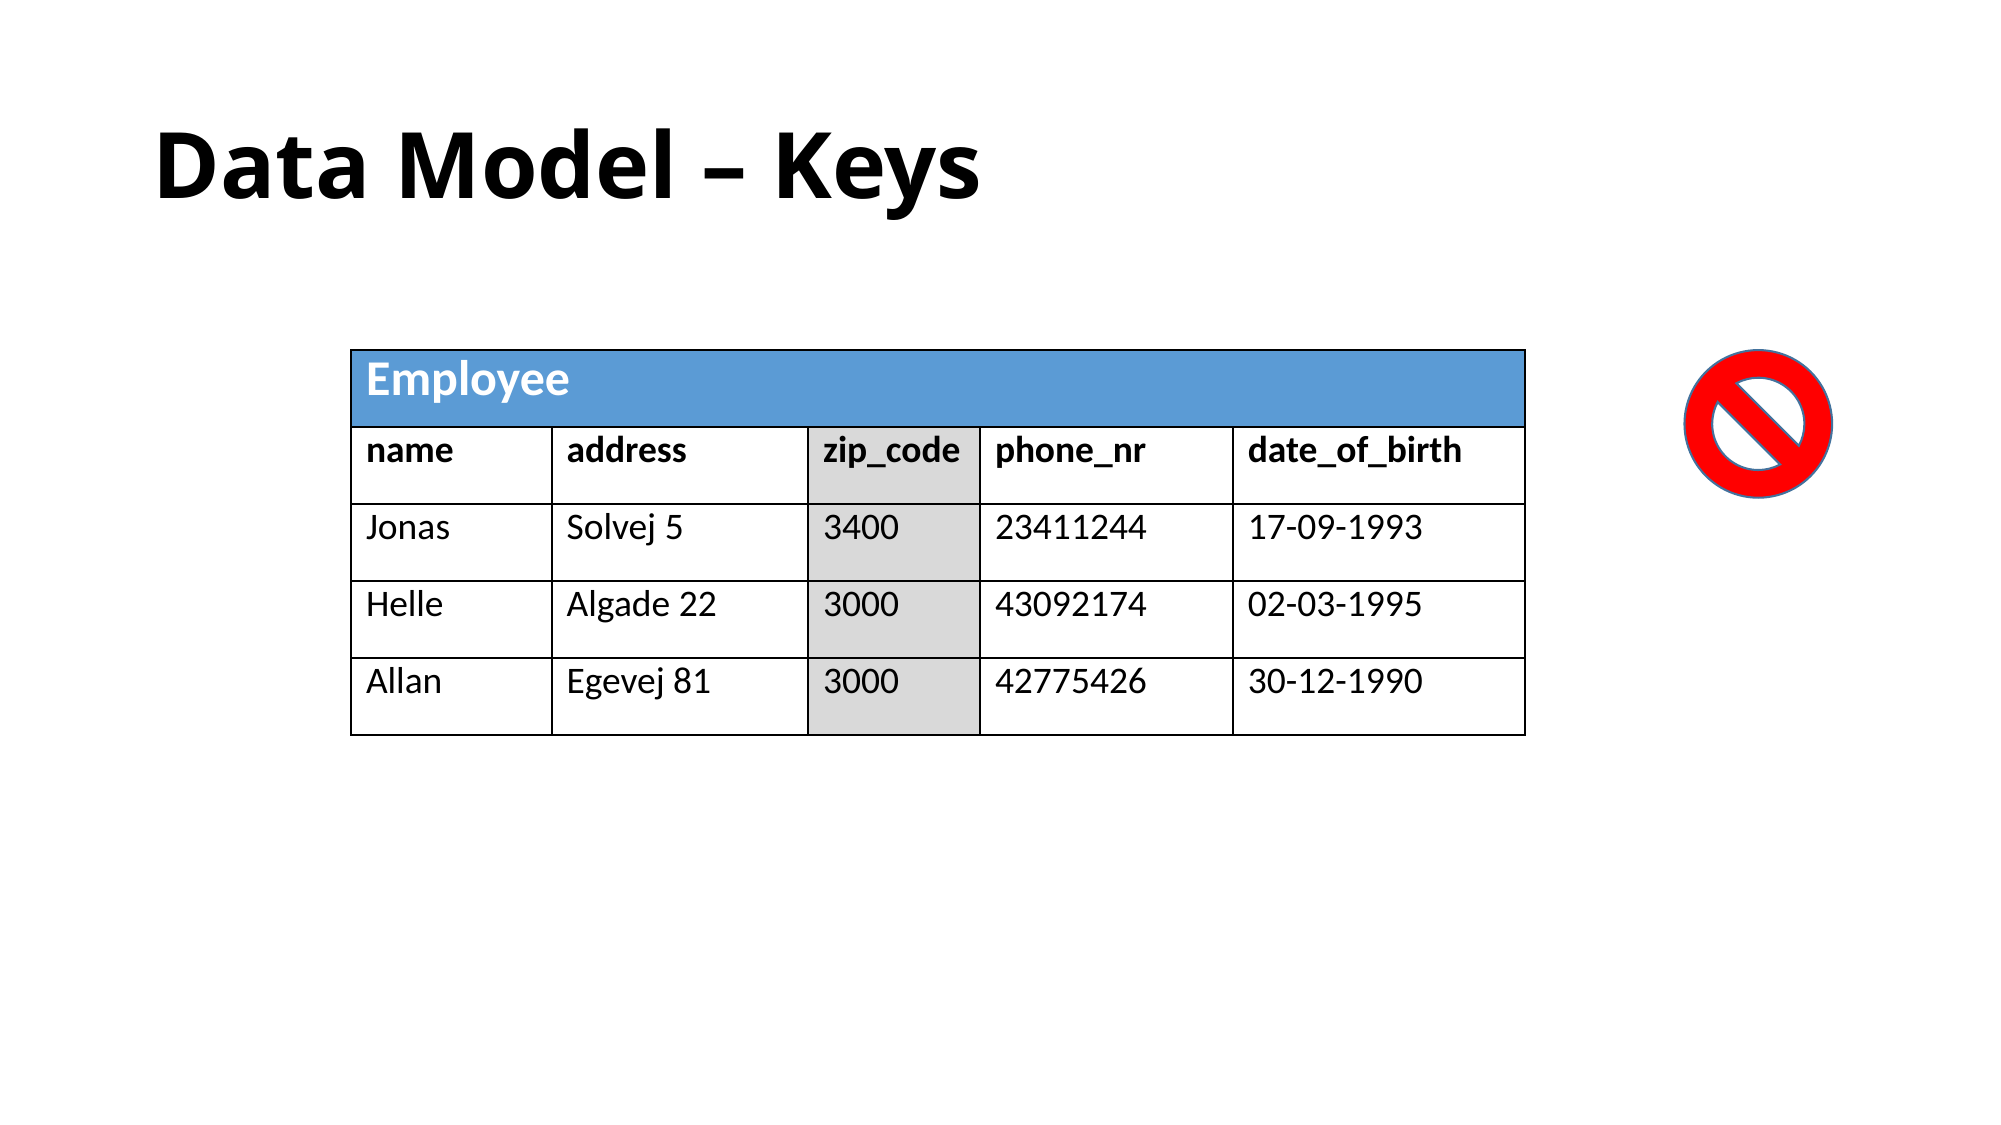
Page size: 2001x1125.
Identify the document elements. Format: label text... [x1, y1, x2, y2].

table_cell Helle [352, 582, 551, 657]
table_header Employee [352, 351, 1524, 426]
table_cell 42775426 [981, 659, 1232, 734]
table_cell date_of_birth [1234, 428, 1524, 503]
table_cell Jonas [352, 505, 551, 580]
table_cell 3000 [809, 659, 979, 734]
table_cell phone_nr [981, 428, 1232, 503]
table_cell address [553, 428, 807, 503]
table_cell 02-03-1995 [1234, 582, 1524, 657]
table_cell 30-12-1990 [1234, 659, 1524, 734]
table_cell 23411244 [981, 505, 1232, 580]
text_box [1683, 349, 1834, 499]
table_cell zip_code [809, 428, 979, 503]
table_cell Allan [352, 659, 551, 734]
table_cell 17-09-1993 [1234, 505, 1524, 580]
table_cell Algade 22 [553, 582, 807, 657]
table_cell 3400 [809, 505, 979, 580]
table_cell Egevej 81 [553, 659, 807, 734]
table_cell 43092174 [981, 582, 1232, 657]
table_cell name [352, 428, 551, 503]
title Data Model – Keys [137, 59, 1863, 278]
table_cell Solvej 5 [553, 505, 807, 580]
table_cell 3000 [809, 582, 979, 657]
